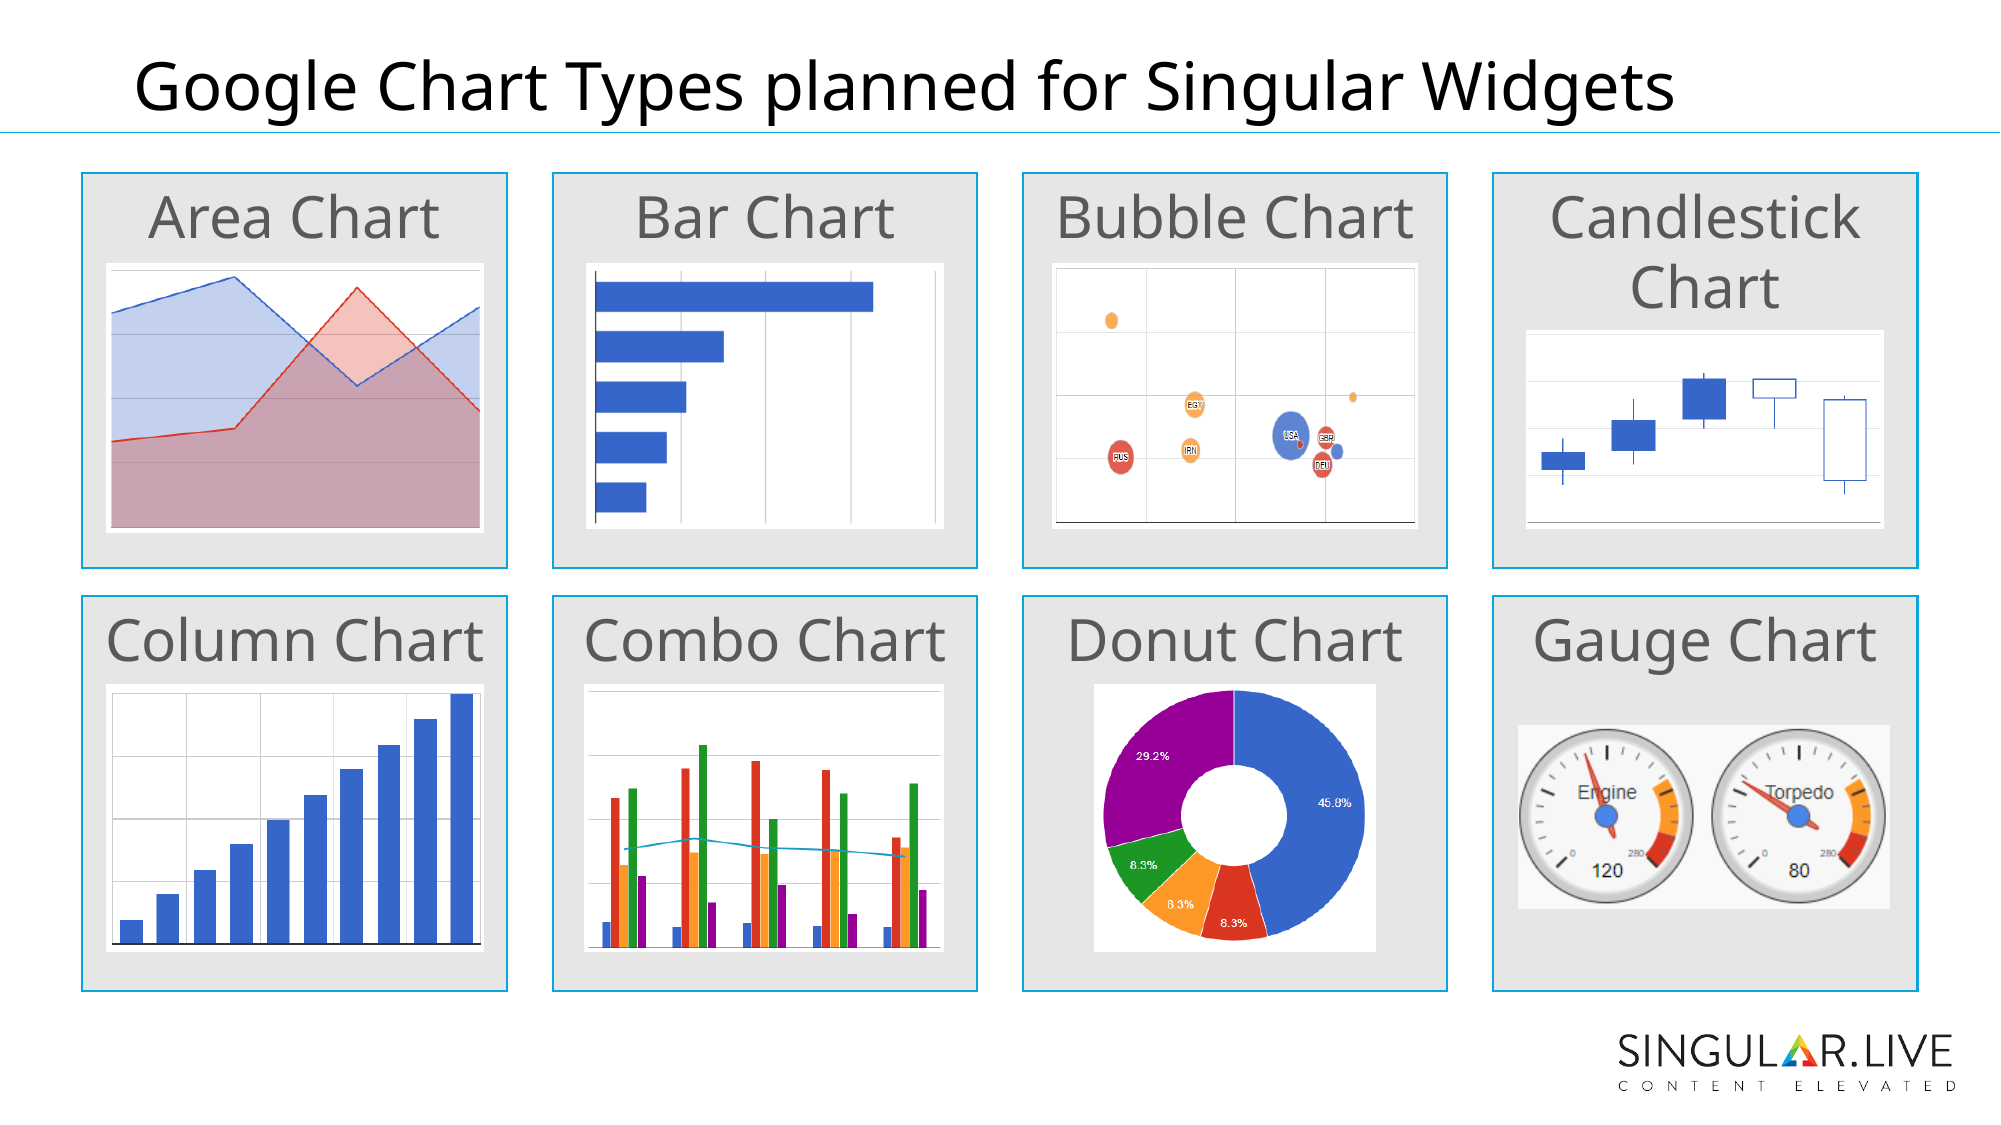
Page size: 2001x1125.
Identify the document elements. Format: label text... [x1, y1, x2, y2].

text_box Bar Chart [552, 172, 978, 569]
text_box Column Chart [81, 595, 508, 992]
text_box Candlestick Chart [1492, 172, 1919, 569]
picture [1518, 725, 1890, 909]
picture [106, 684, 484, 952]
text_box Google Chart Types planned for Singular Widgets [119, 36, 1848, 132]
picture [586, 263, 944, 529]
picture [584, 684, 944, 952]
picture [1094, 684, 1376, 952]
text_box Donut Chart [1022, 595, 1448, 992]
text_box Bubble Chart [1022, 172, 1448, 569]
picture [1052, 263, 1418, 529]
picture [1586, 1028, 1987, 1096]
text_box Gauge Chart [1492, 595, 1919, 992]
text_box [82, 173, 507, 569]
picture [1526, 330, 1884, 529]
text_box Combo Chart [552, 595, 978, 992]
